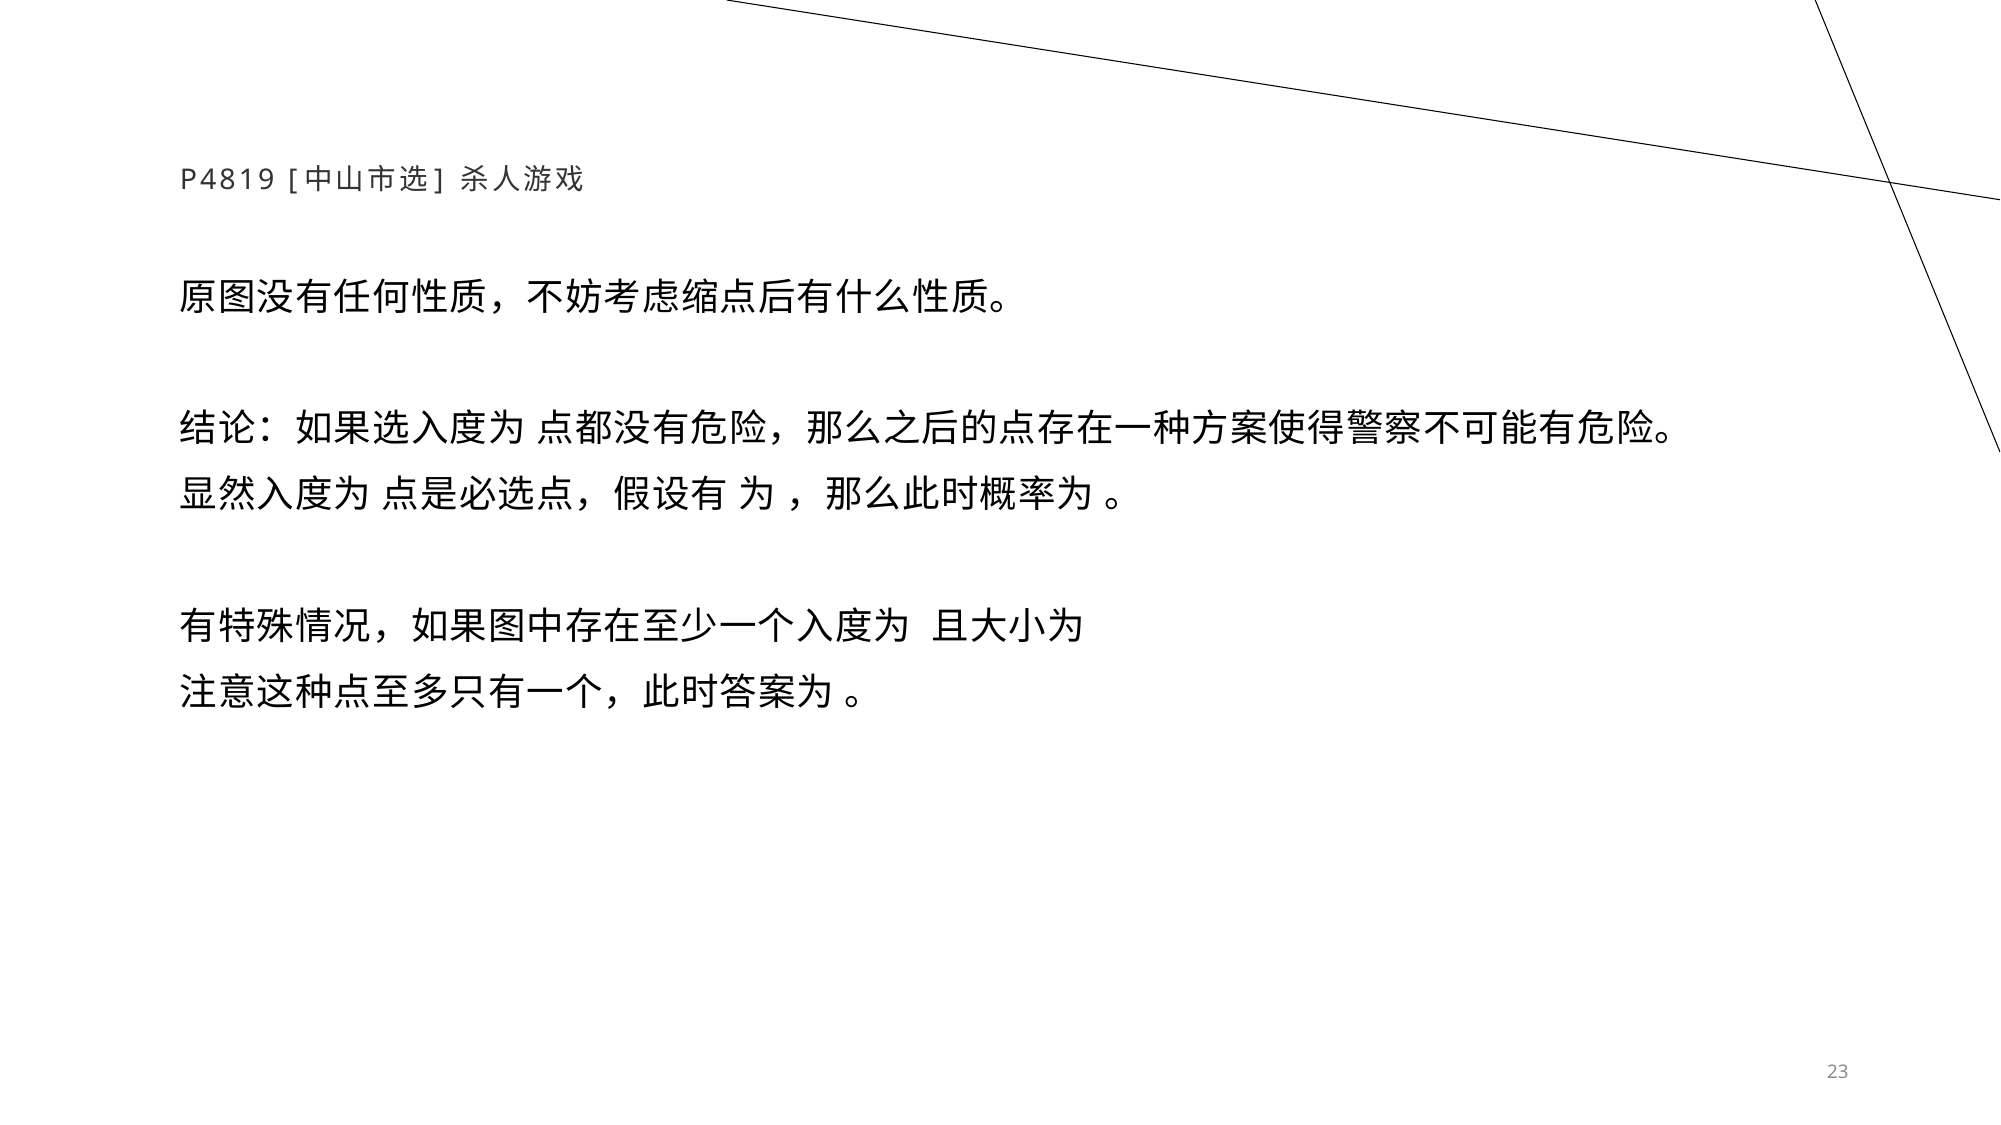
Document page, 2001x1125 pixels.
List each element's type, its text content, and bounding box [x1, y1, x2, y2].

title P4819 [中山市选] 杀人游戏 [164, 94, 1798, 203]
slide_number 23 [1701, 1042, 1864, 1103]
